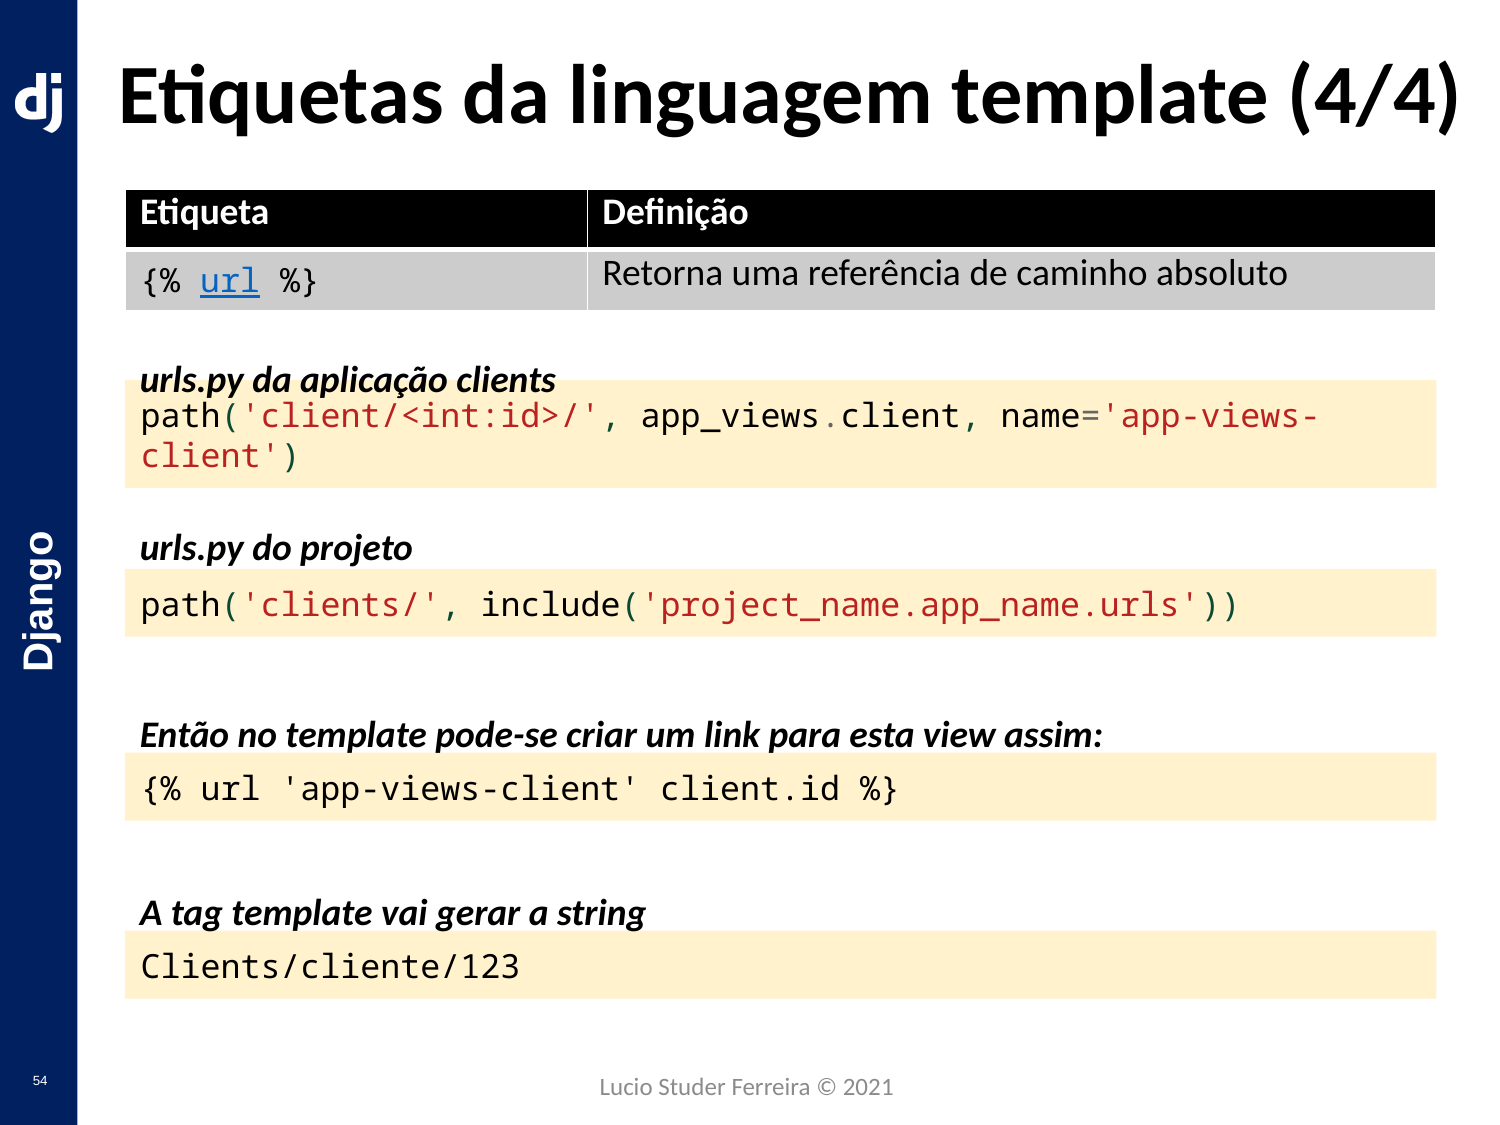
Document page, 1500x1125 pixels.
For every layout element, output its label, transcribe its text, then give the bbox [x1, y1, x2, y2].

table_cell Retorna uma referência de caminho absoluto [588, 252, 1435, 310]
text_box A tag template vai gerar a string [125, 880, 1198, 941]
table_header Etiqueta [126, 190, 587, 247]
title Etiquetas da linguagem template (4/4) [103, 30, 1489, 162]
text_box Então no template pode-se criar um link para esta view assim: [125, 702, 1198, 762]
picture [15, 73, 62, 133]
text_box urls.py do projeto [125, 515, 886, 576]
table_header Definição [588, 190, 1435, 247]
text_box path('clients/', include('project_name.app_name.urls')) [124, 568, 1437, 637]
text_box path('client/<int:id>/', app_views.client, name='app-views-client') [124, 380, 1437, 488]
text_box {% url 'app-views-client' client.id %} [124, 752, 1437, 821]
text_box Clients/cliente/123 [124, 930, 1437, 999]
table_cell {% url %} [126, 252, 587, 310]
text_box urls.py da aplicação clients [125, 347, 886, 408]
